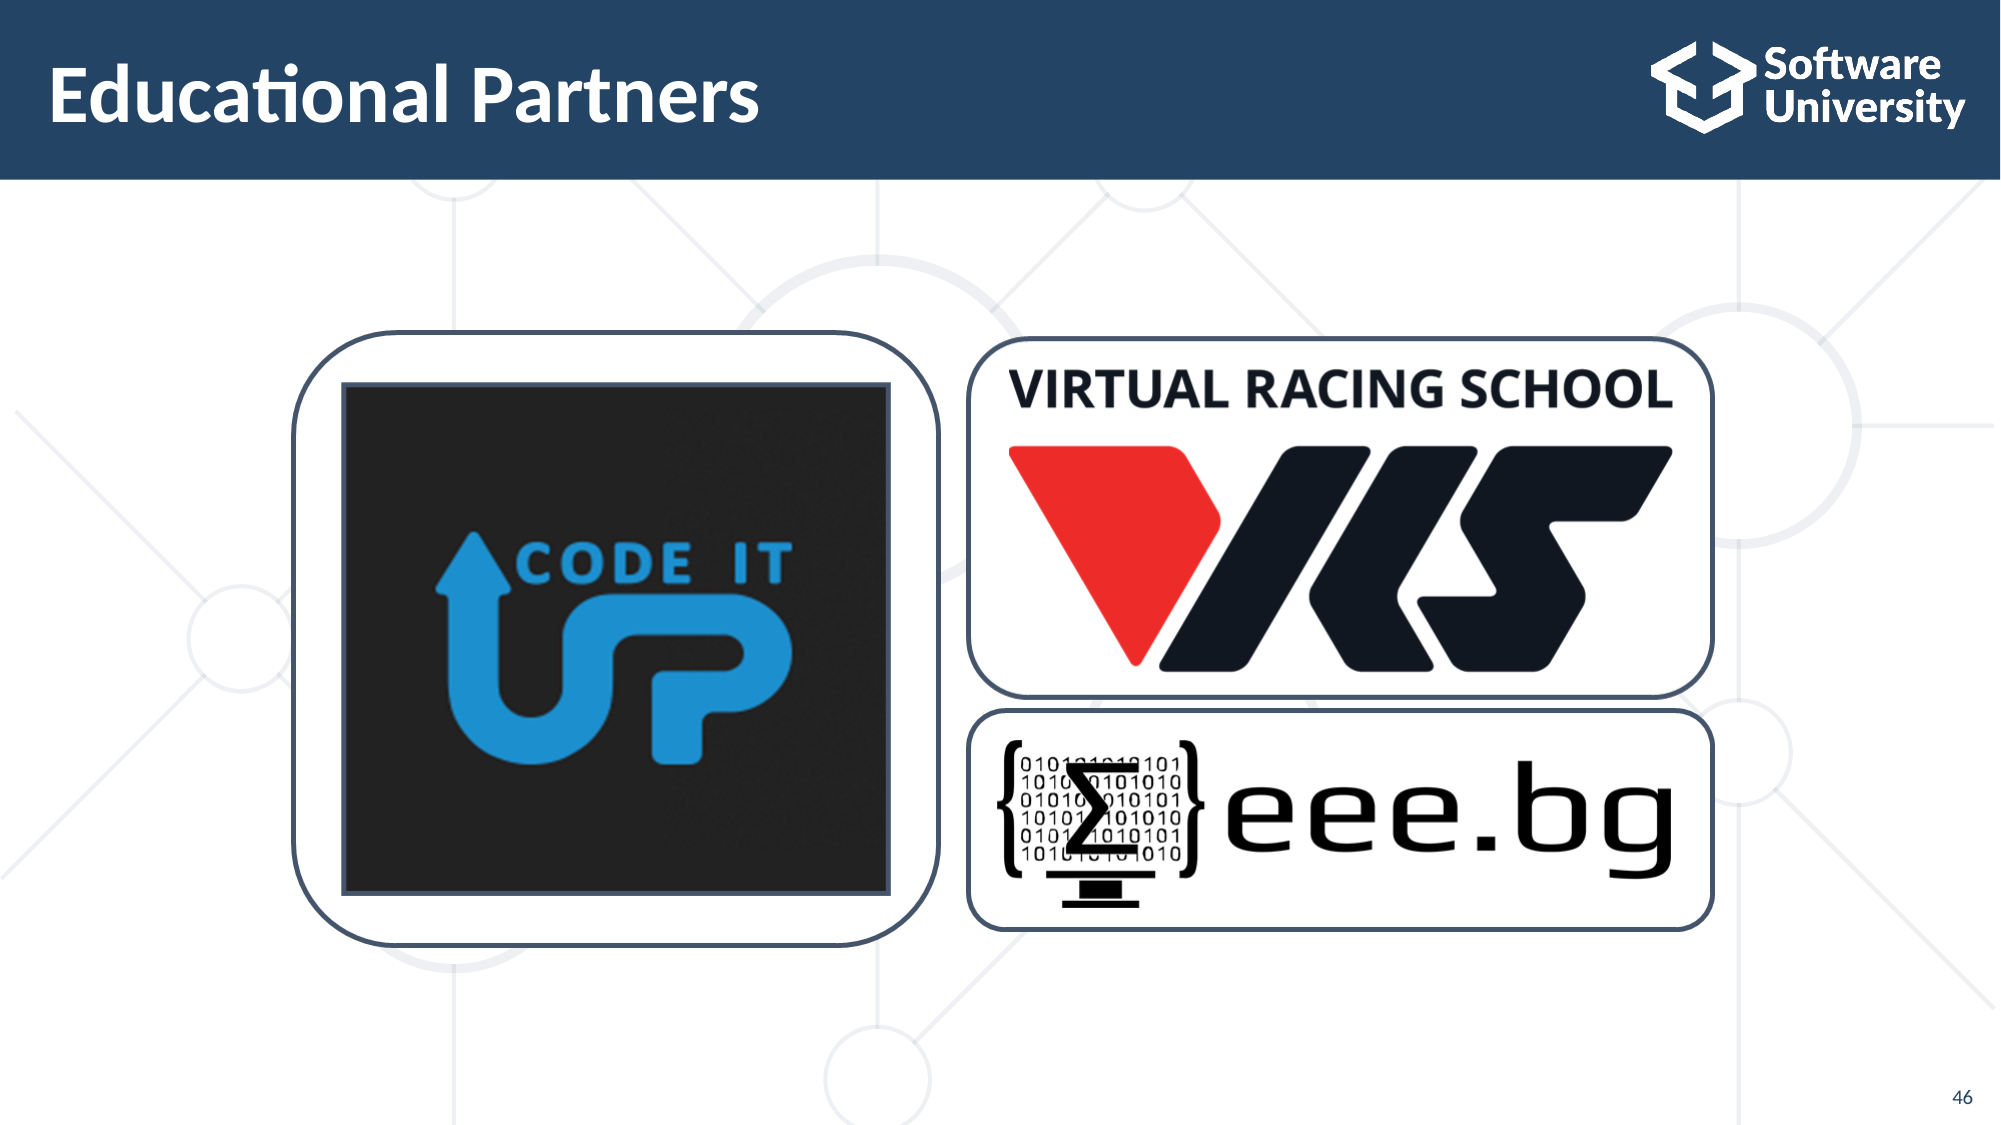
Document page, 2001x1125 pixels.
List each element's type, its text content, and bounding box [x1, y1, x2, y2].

slide_number 46 [1927, 1067, 1989, 1117]
picture [1651, 41, 1966, 134]
title Educational Partners [31, 16, 1625, 162]
picture [965, 193, 1715, 932]
picture [291, 330, 941, 948]
